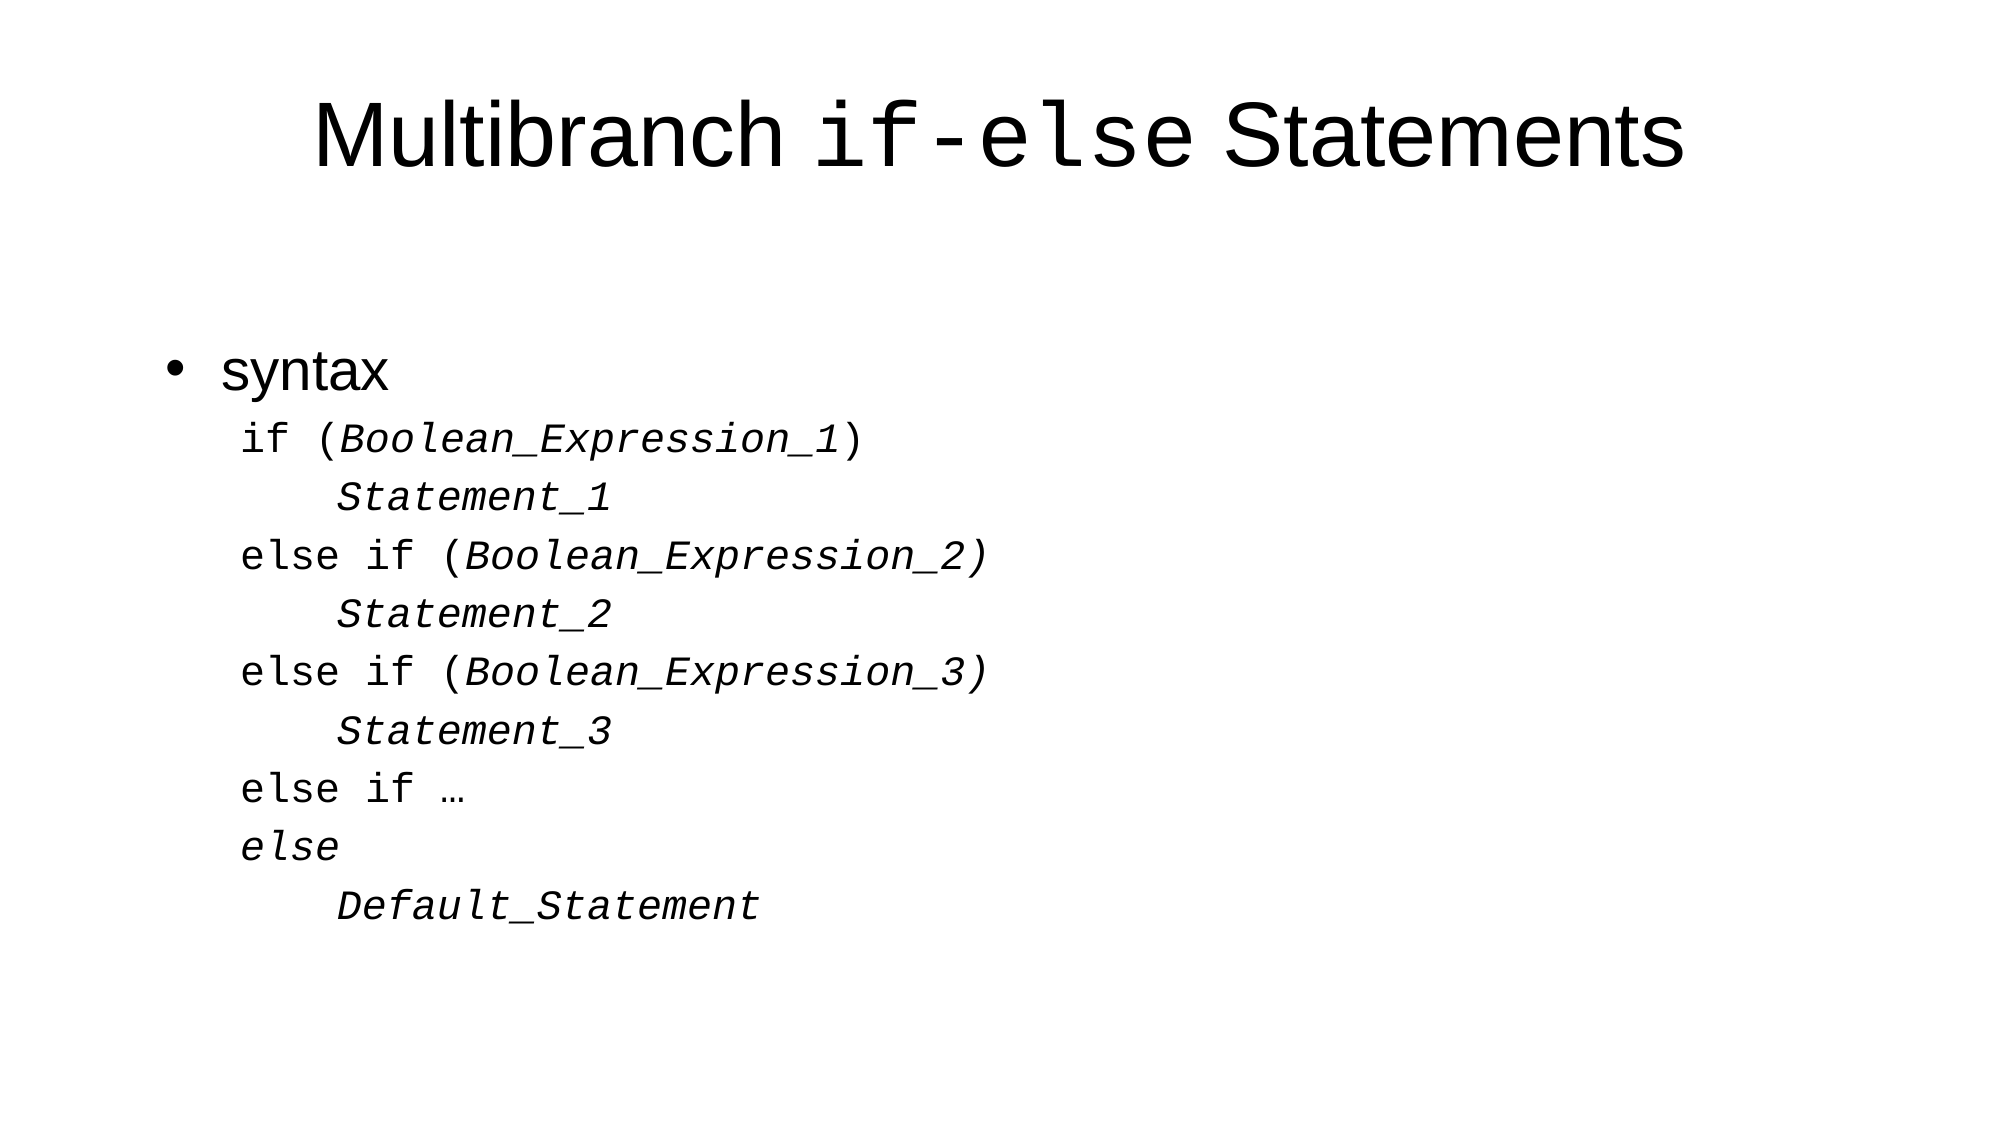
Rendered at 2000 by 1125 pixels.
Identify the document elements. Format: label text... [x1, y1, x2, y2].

list syntax if (Boolean_Expression_1) Statement_1 else if (Boolean_Expression_2) Statement_2 else if (Boolean_Expression_3) Statement_3 else if … else Default_Statement [149, 324, 1850, 1111]
title Multibranch if-else Statements [149, 27, 1850, 231]
